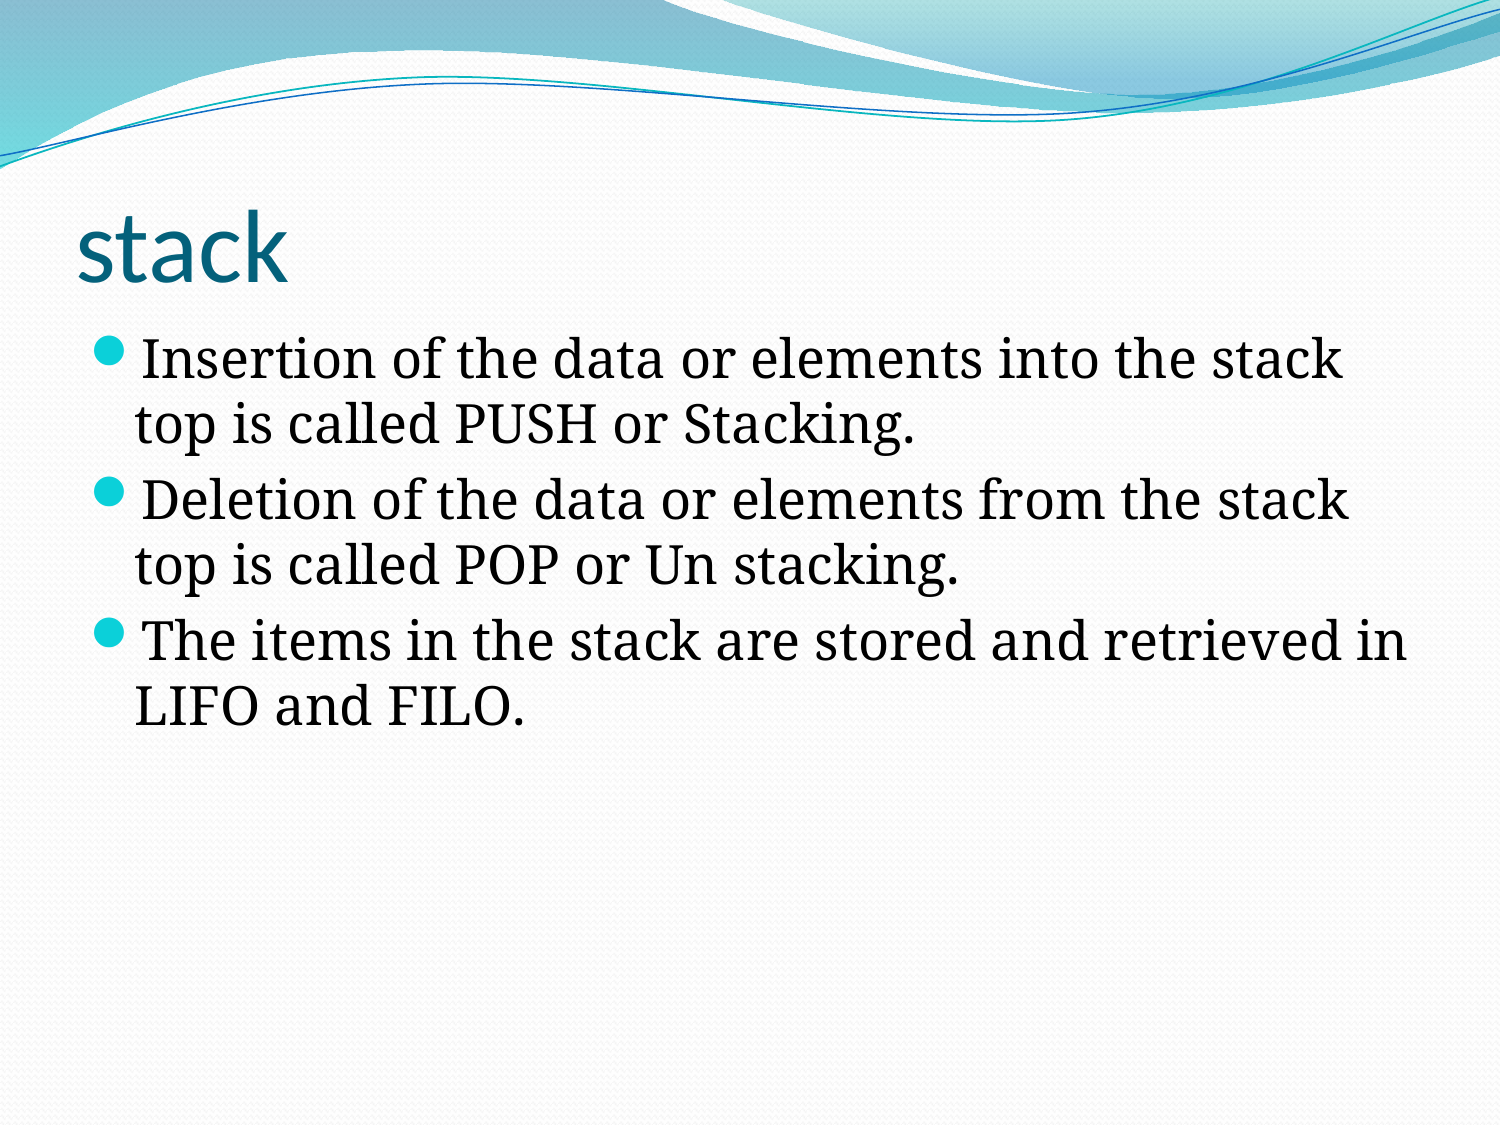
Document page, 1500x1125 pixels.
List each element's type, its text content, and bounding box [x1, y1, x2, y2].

list Insertion of the data or elements into the stack top is called PUSH or Stacking. Deletion of the data or elements from the stack top is called POP or Un stacking. The items in the stack are stored and retrieved in LIFO and FILO. [75, 317, 1425, 1038]
title stack [75, 115, 1425, 303]
